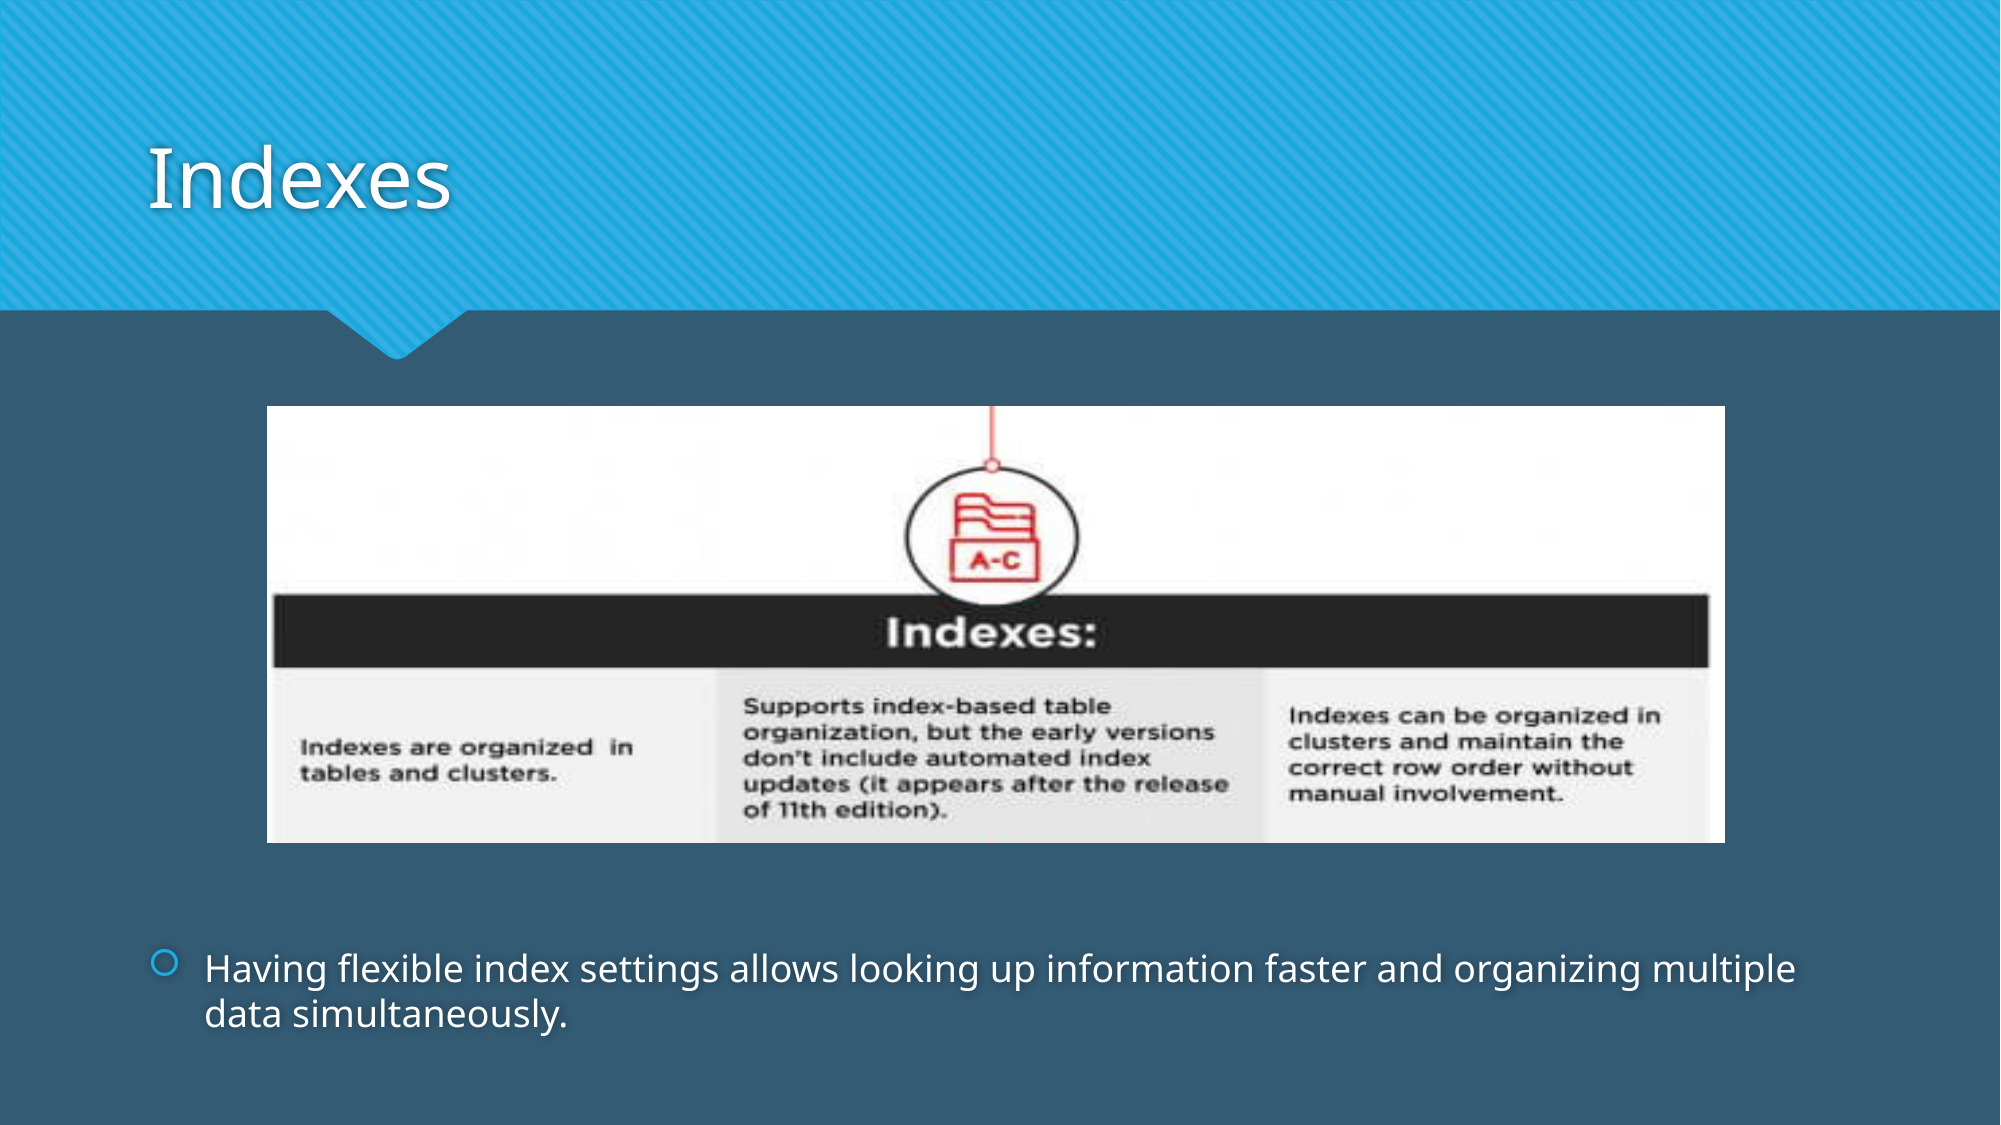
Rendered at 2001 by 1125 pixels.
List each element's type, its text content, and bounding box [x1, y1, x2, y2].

picture [267, 405, 1726, 843]
list Having flexible index settings allows looking up information faster and organizing multiple data simultaneously. [132, 892, 1850, 1087]
title Indexes [132, 73, 1868, 233]
